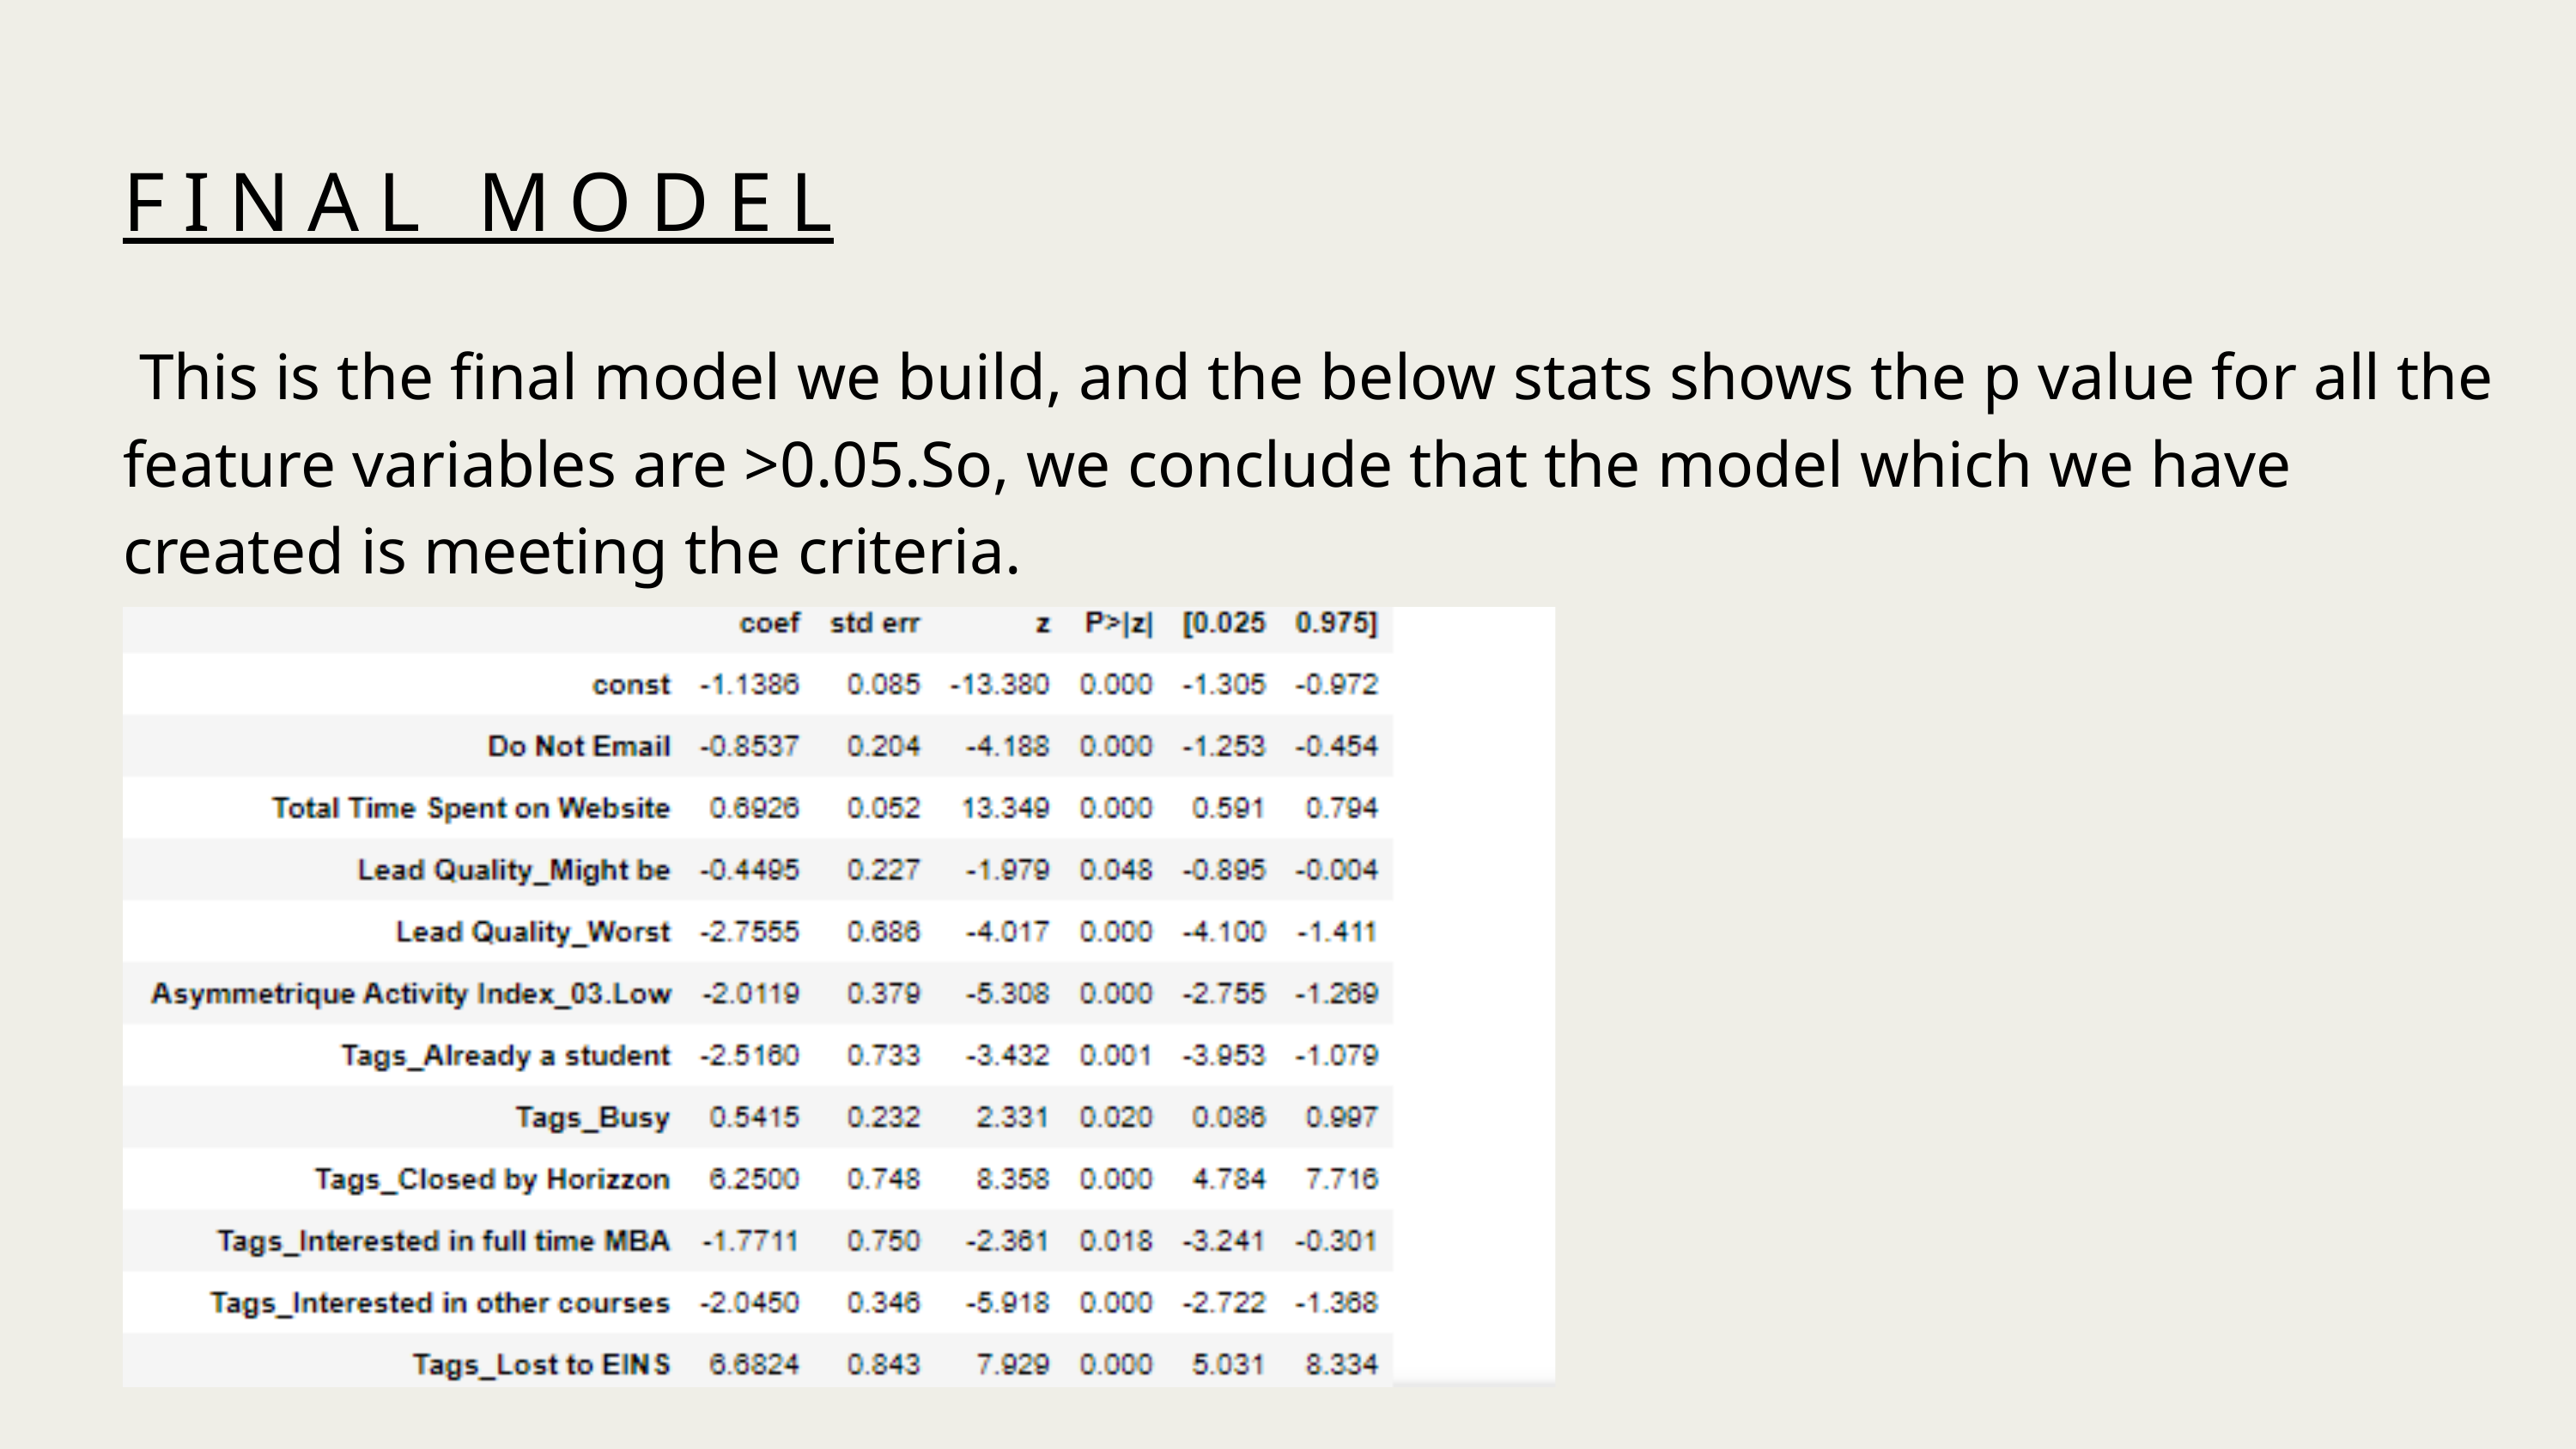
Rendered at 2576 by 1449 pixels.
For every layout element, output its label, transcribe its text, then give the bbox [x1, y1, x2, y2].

text_box [123, 607, 1556, 1387]
text_box This is the final model we build, and the below stats shows the p value for all the feature variables are >0.05.So, we conclude that the model which we have created is meeting the criteria. [123, 324, 2499, 587]
text_box FINAL MODEL [123, 134, 2409, 248]
